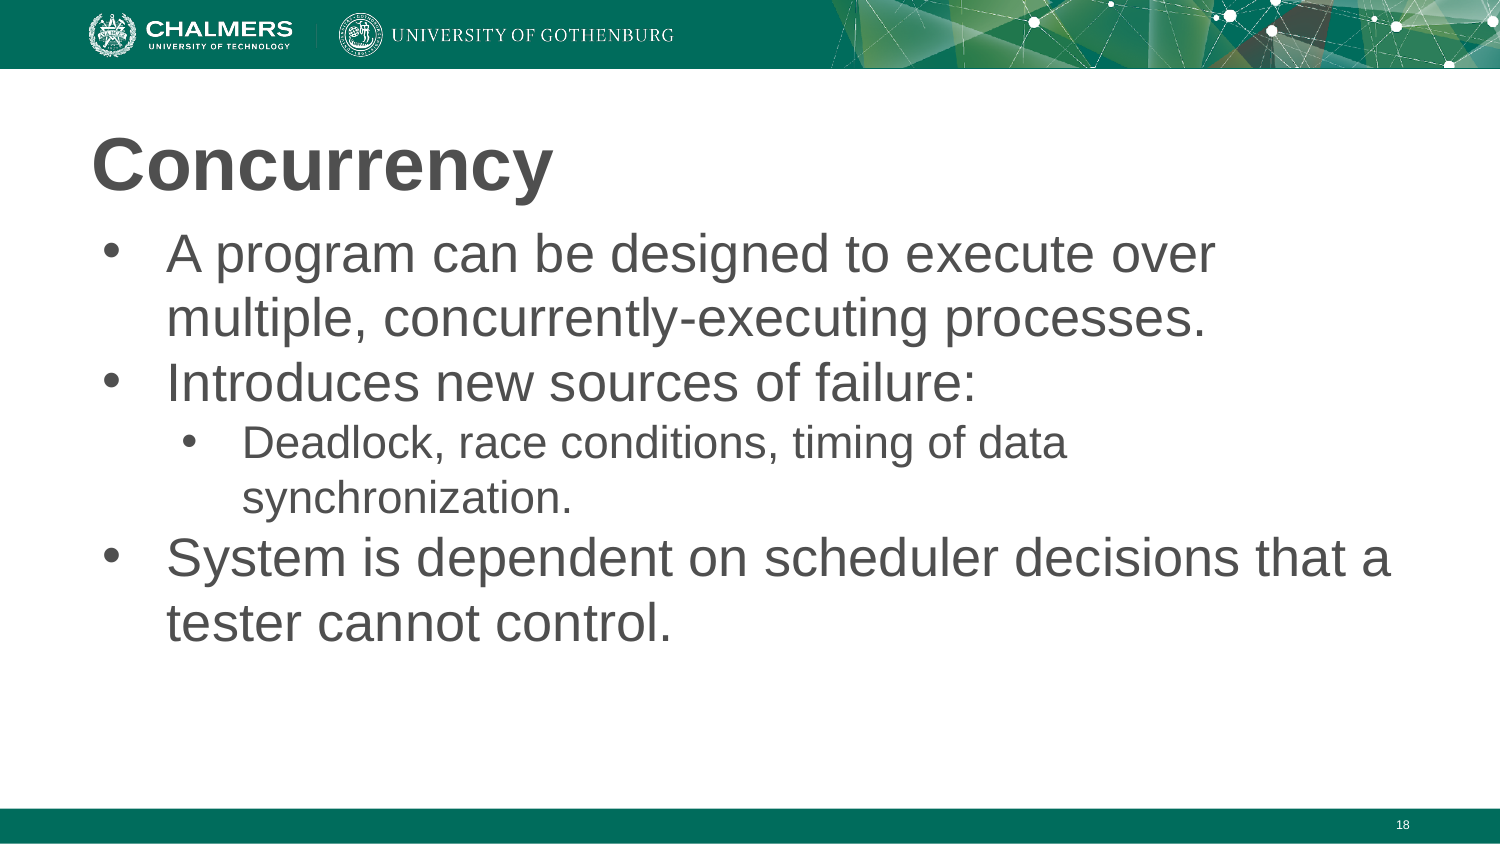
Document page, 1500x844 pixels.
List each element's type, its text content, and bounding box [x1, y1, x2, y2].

slide_number ‹#› [1074, 809, 1425, 844]
picture [64, 0, 696, 85]
list A program can be designed to execute over multiple, concurrently-executing processes. Introduces new sources of failure: Deadlock, race conditions, timing of data synchronization. System is dependent on scheduler decisions that a tester cannot control. [76, 210, 1425, 782]
picture [759, 0, 1500, 68]
title Concurrency [76, 100, 1425, 210]
